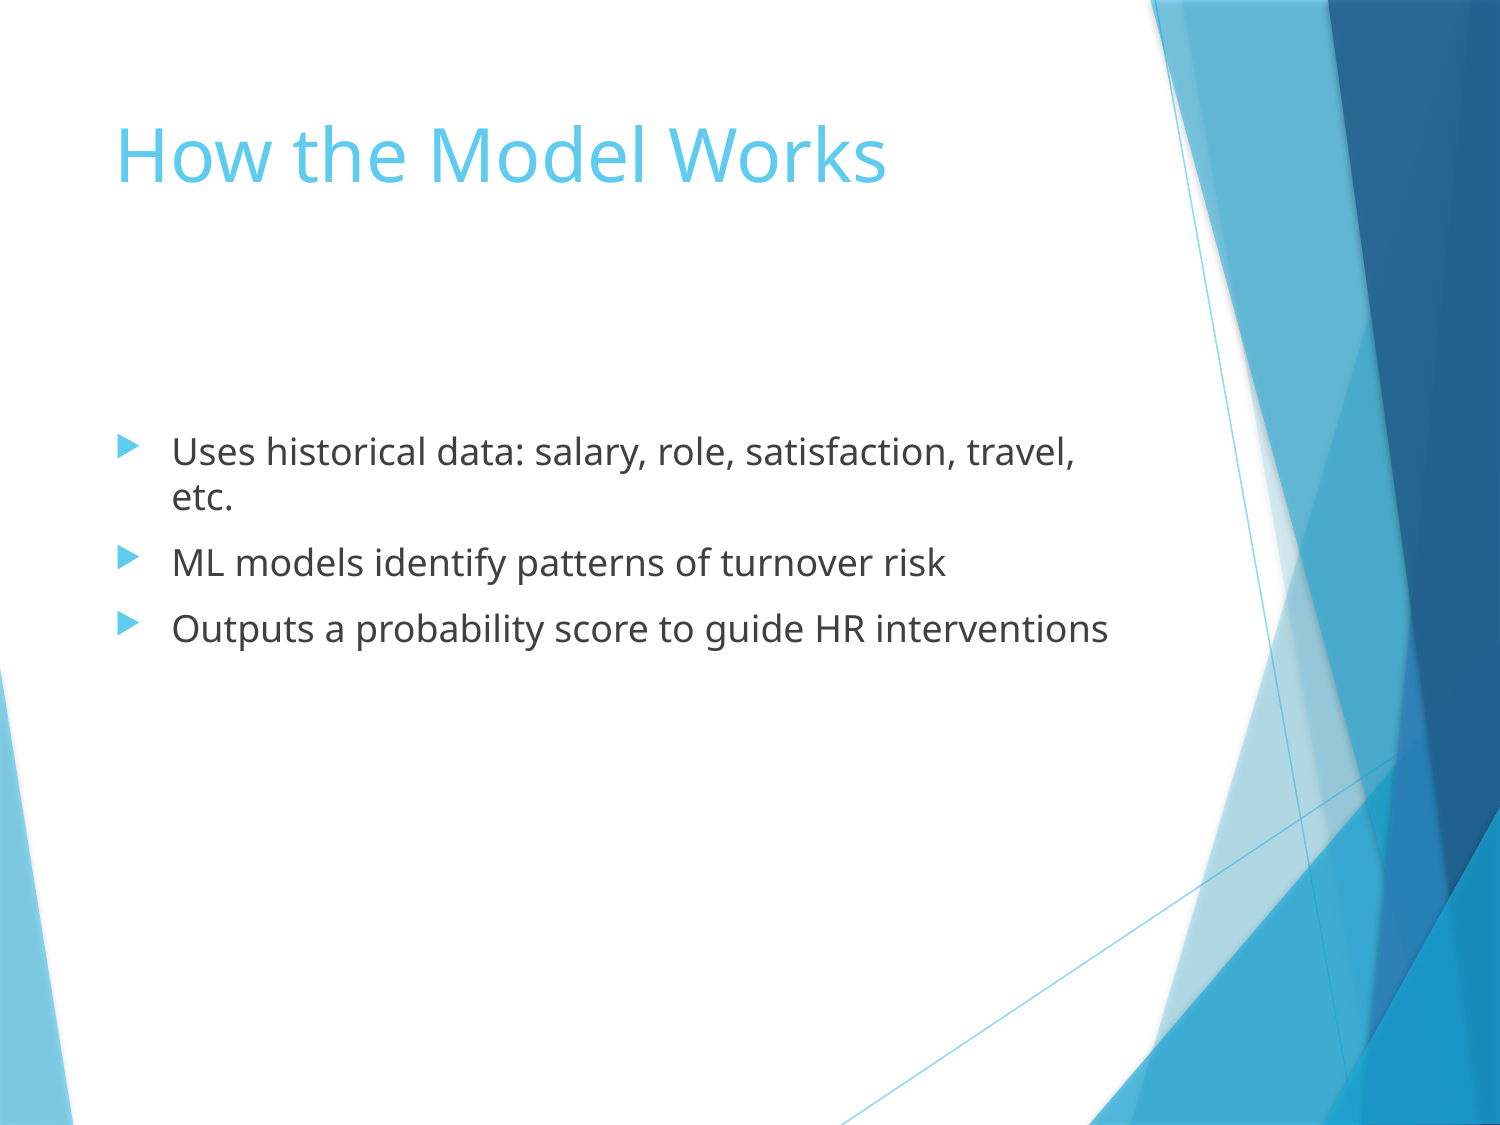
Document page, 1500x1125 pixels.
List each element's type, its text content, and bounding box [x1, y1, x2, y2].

list Uses historical data: salary, role, satisfaction, travel, etc. ML models identify patterns of turnover risk Outputs a probability score to guide HR interventions [99, 354, 1142, 992]
title How the Model Works [99, 99, 1142, 317]
